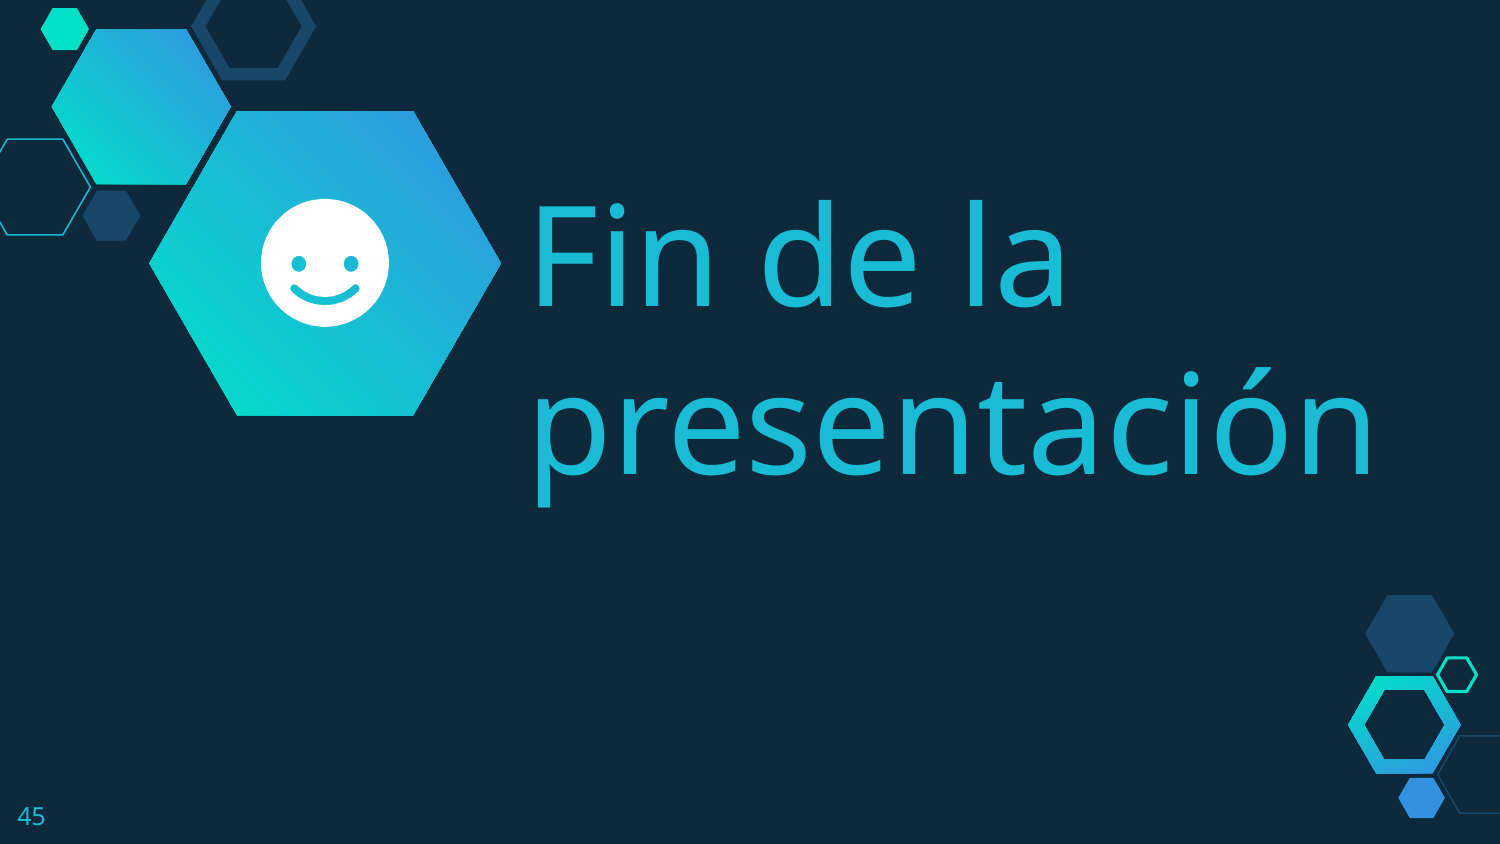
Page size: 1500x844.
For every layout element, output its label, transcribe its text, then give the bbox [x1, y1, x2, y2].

text_box [261, 198, 389, 327]
title Fin de la presentación [511, 326, 1500, 517]
slide_number ‹#› [2, 785, 93, 844]
text_box [149, 111, 501, 416]
